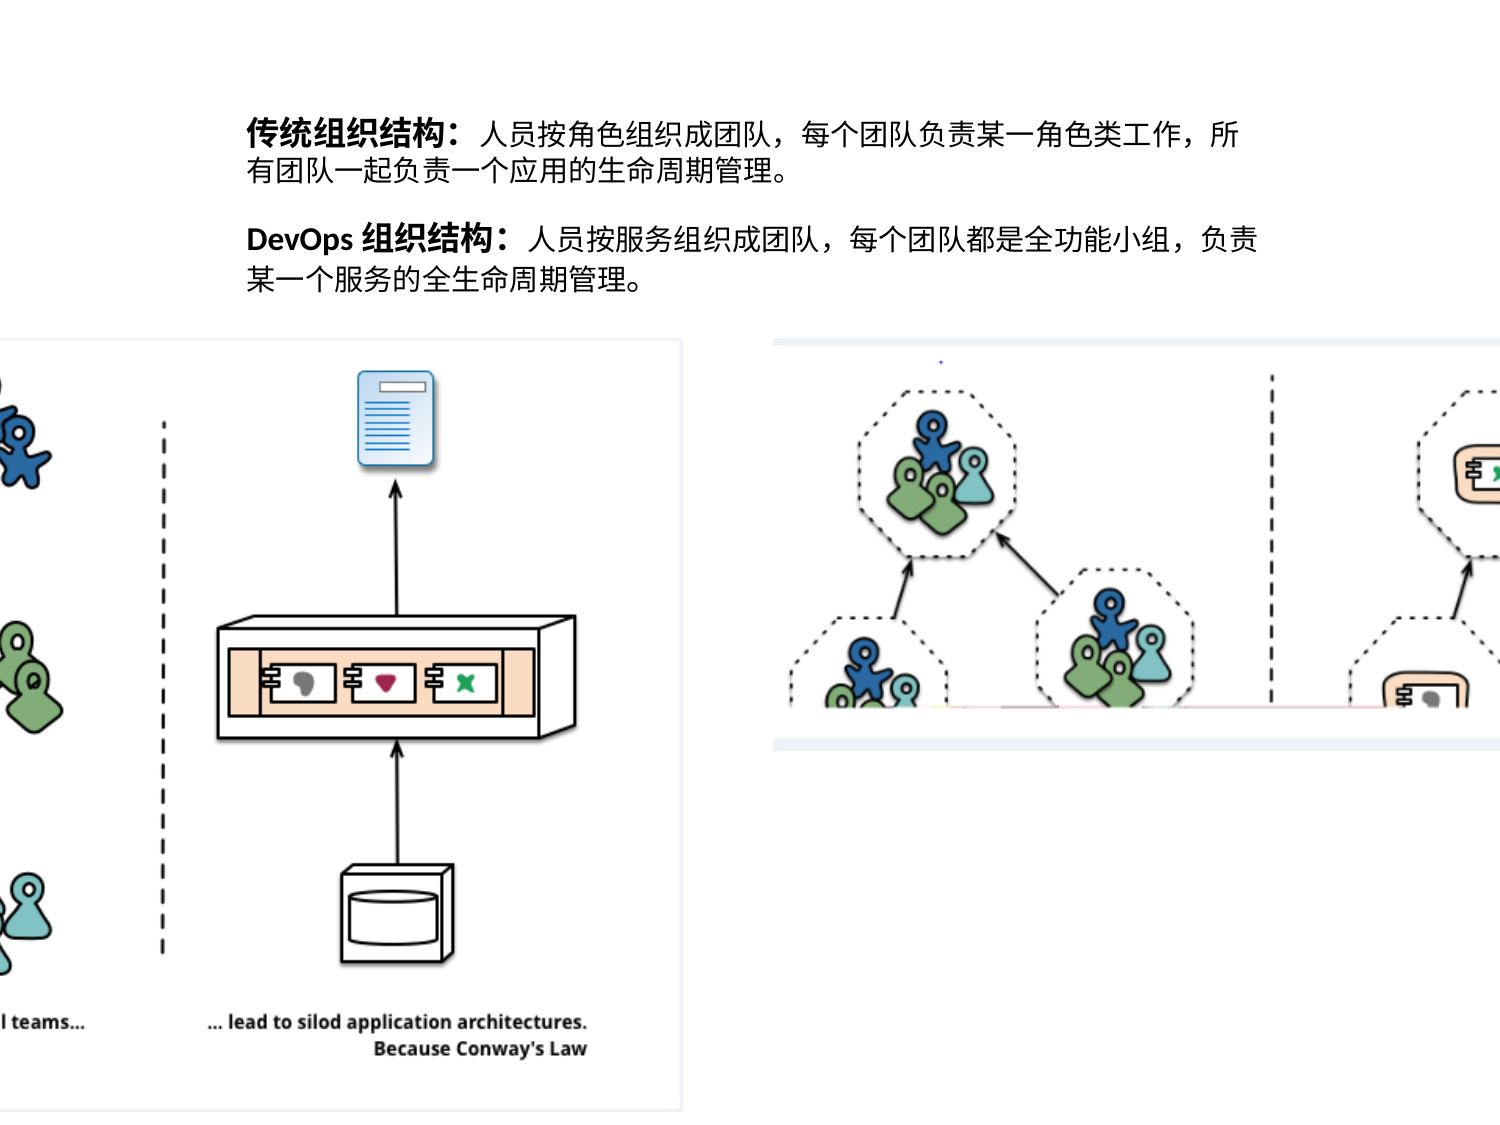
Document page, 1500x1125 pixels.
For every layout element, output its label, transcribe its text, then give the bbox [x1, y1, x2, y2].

picture [773, 337, 1500, 751]
text_box 传统组织结构：人员按角色组织成团队，每个团队负责某一角色类工作，所有团队一起负责一个应用的生命周期管理。 [231, 104, 1284, 195]
text_box DevOps组织结构：人员按服务组织成团队，每个团队都是全功能小组，负责某一个服务的全生命周期管理。 [231, 209, 1284, 305]
picture [0, 337, 683, 1112]
